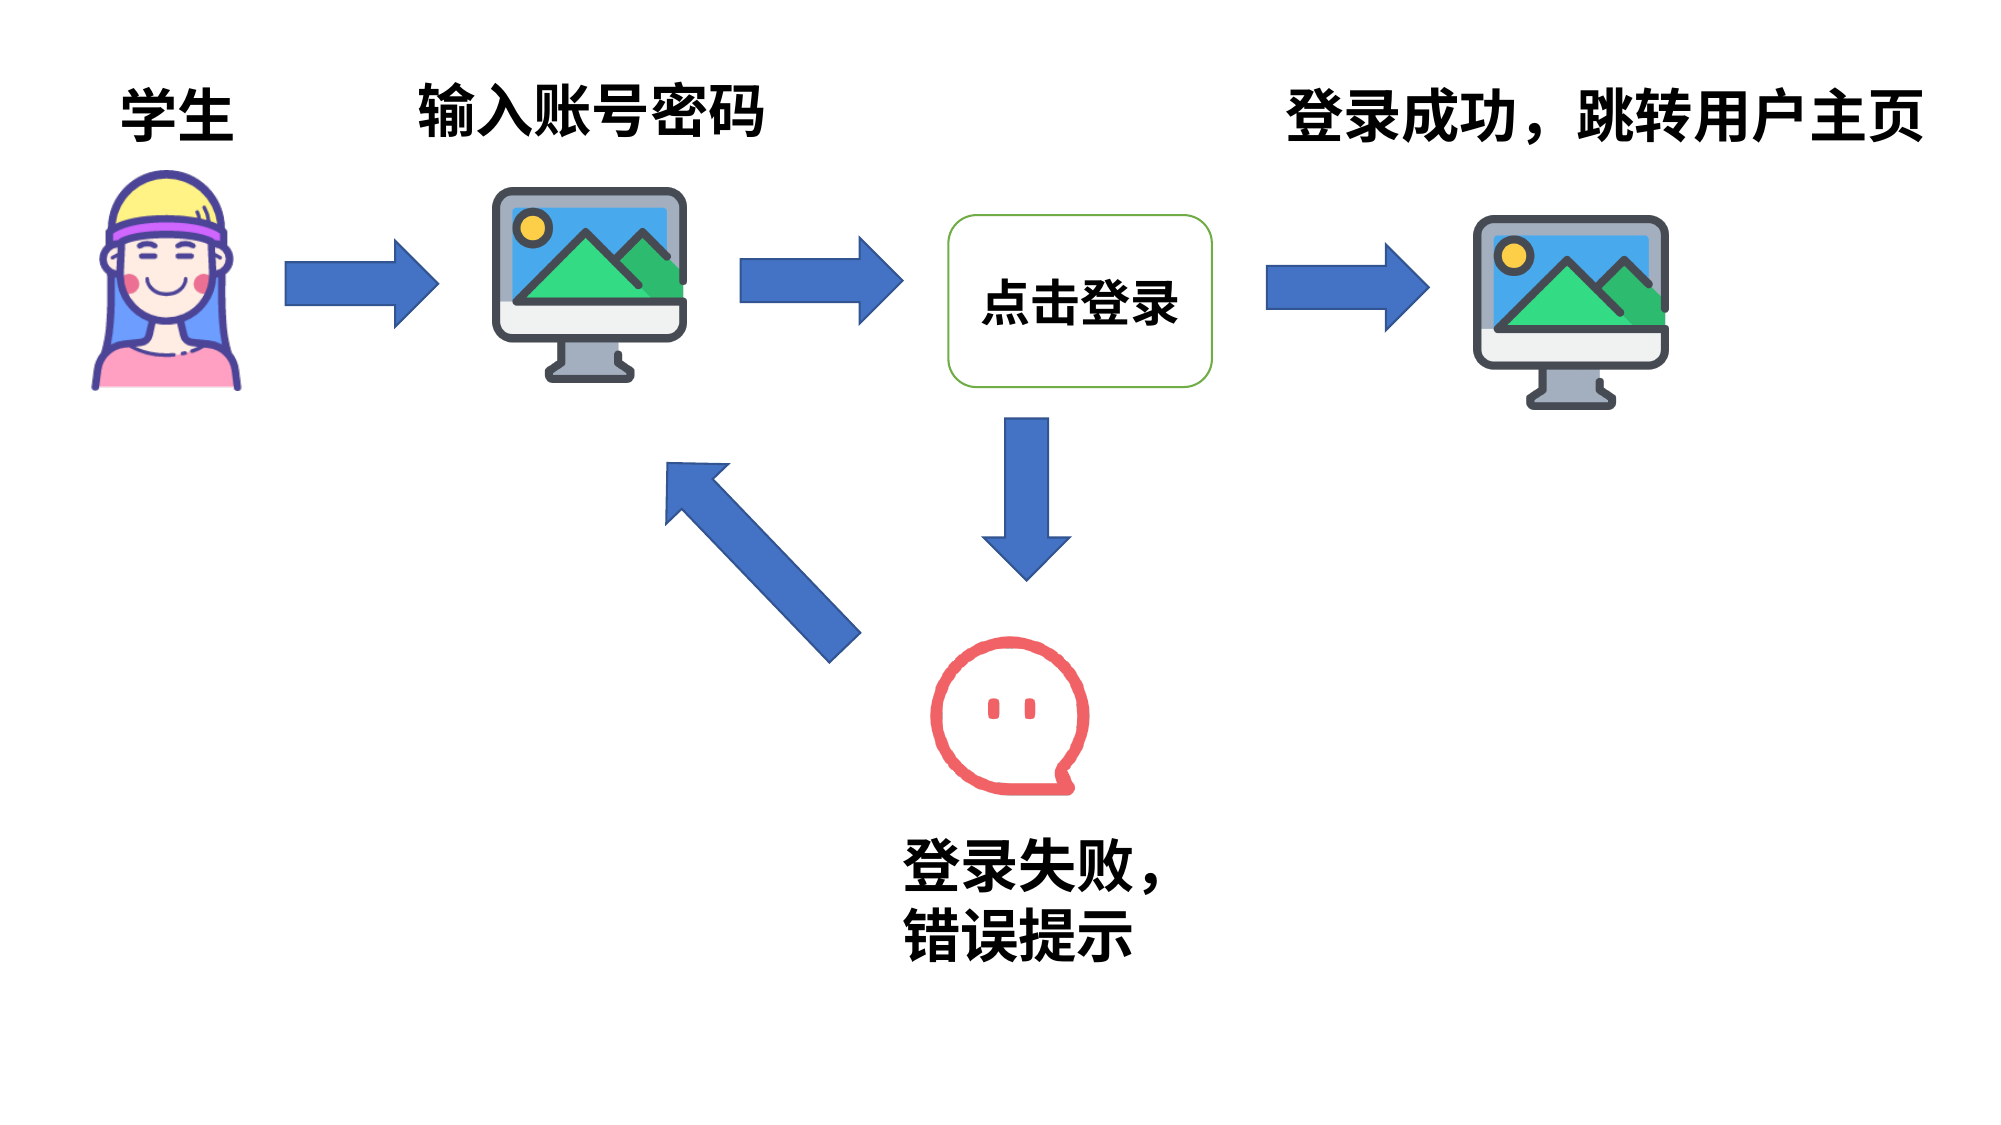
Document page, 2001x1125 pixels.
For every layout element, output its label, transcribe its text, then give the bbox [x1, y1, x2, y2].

picture [492, 187, 687, 383]
text_box [739, 235, 905, 327]
picture [923, 629, 1096, 802]
text_box 点击登录 [947, 214, 1213, 389]
text_box 登录成功，跳转用户主页 [1270, 71, 1959, 157]
text_box 输入账号密码 [402, 66, 788, 152]
text_box 登录失败，错误提示 [887, 821, 1173, 976]
text_box [284, 238, 440, 330]
text_box [981, 417, 1072, 582]
picture [56, 170, 277, 391]
text_box [1265, 241, 1431, 333]
picture [1473, 215, 1669, 410]
text_box [665, 461, 862, 664]
text_box 学生 [105, 71, 331, 157]
